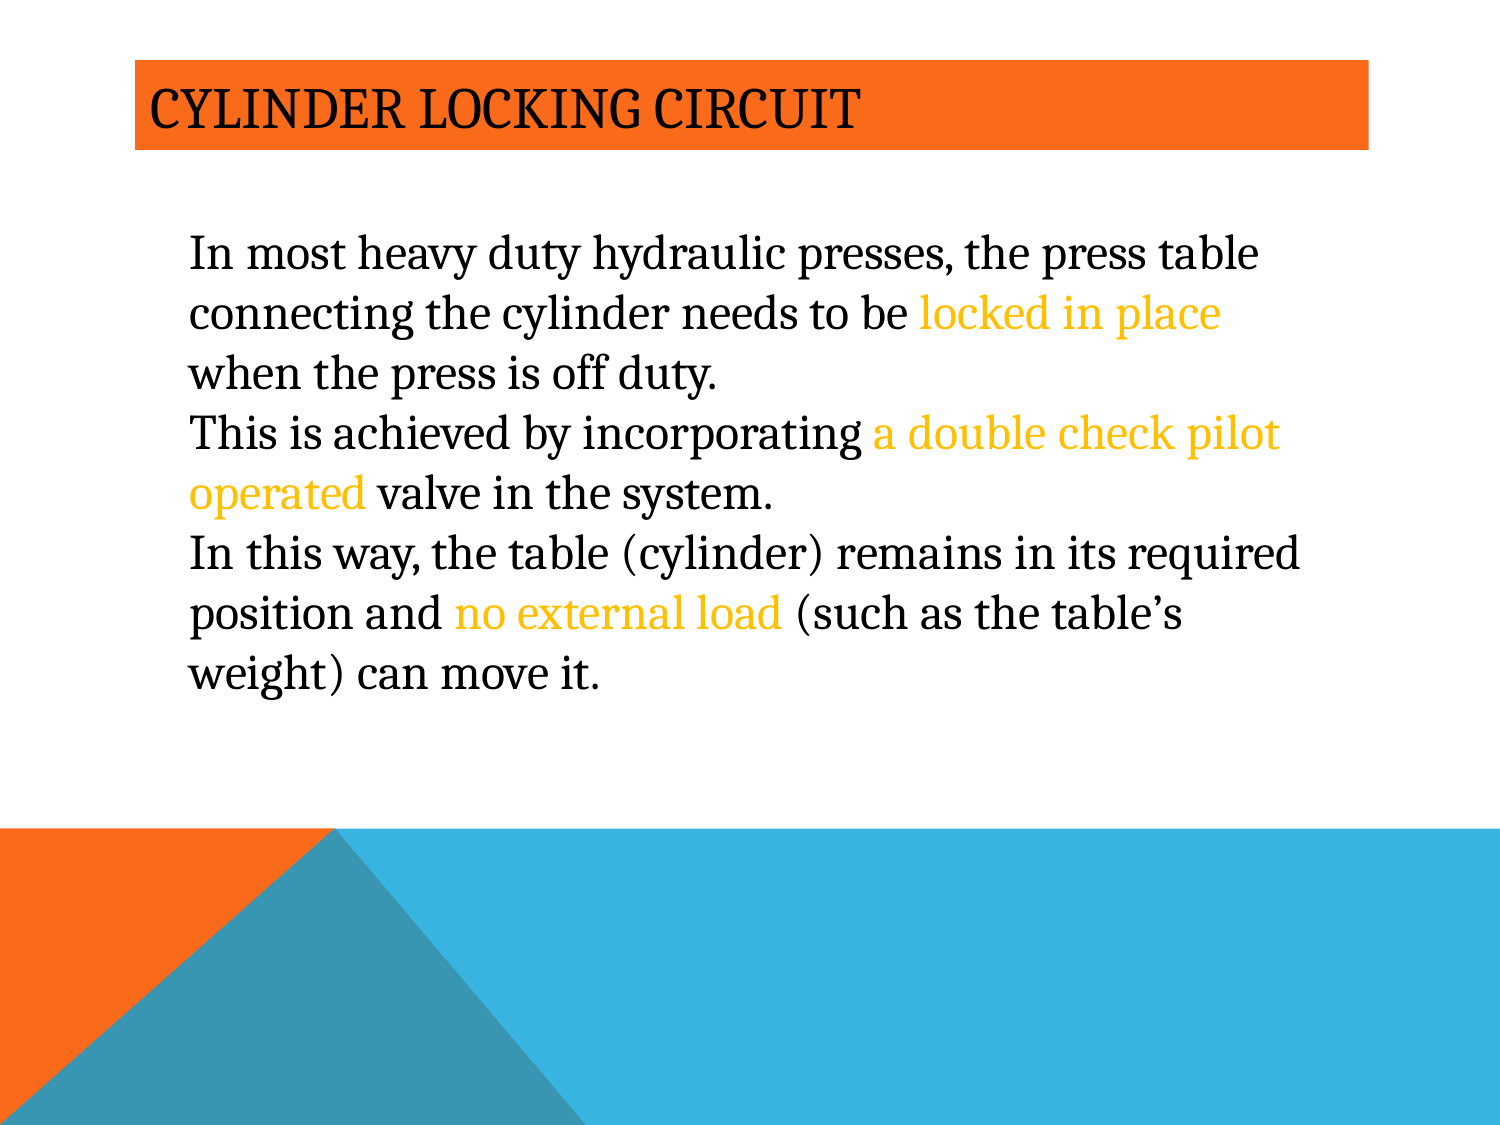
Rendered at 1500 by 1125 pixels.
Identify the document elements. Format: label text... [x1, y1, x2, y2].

text_box In most heavy duty hydraulic presses, the press table connecting the cylinder needs to be locked in place when the press is off duty. This is achieved by incorporating a double check pilot operated valve in the system. In this way, the table (cylinder) remains in its required position and no external load (such as the table’s weight) can move it. [174, 212, 1338, 708]
title Cylinder Locking Circuit [135, 60, 1369, 150]
